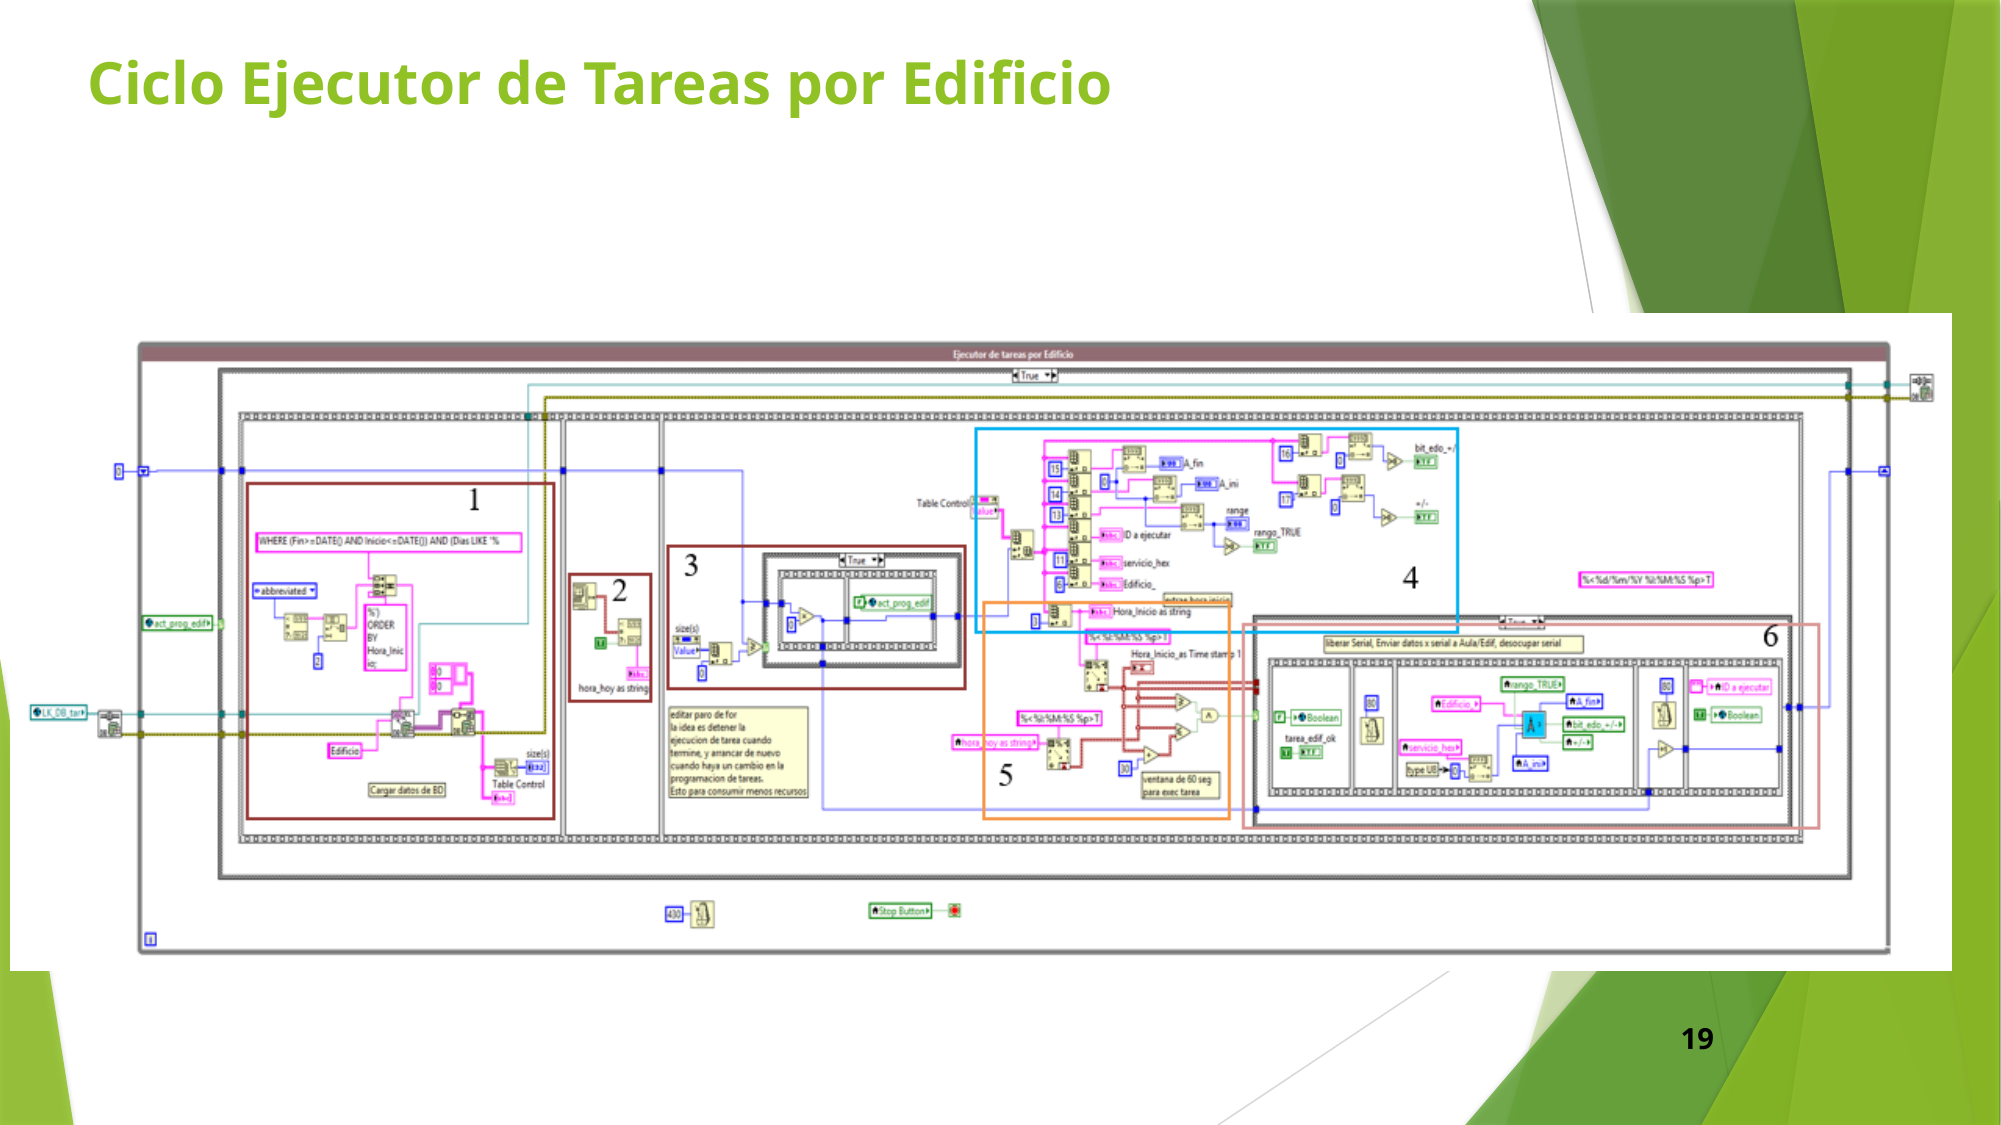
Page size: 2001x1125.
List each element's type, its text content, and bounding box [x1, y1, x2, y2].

slide_number 19 [1617, 1010, 1730, 1071]
title Ciclo Ejecutor de Tareas por Edificio [71, 39, 1483, 135]
picture [10, 313, 1952, 971]
